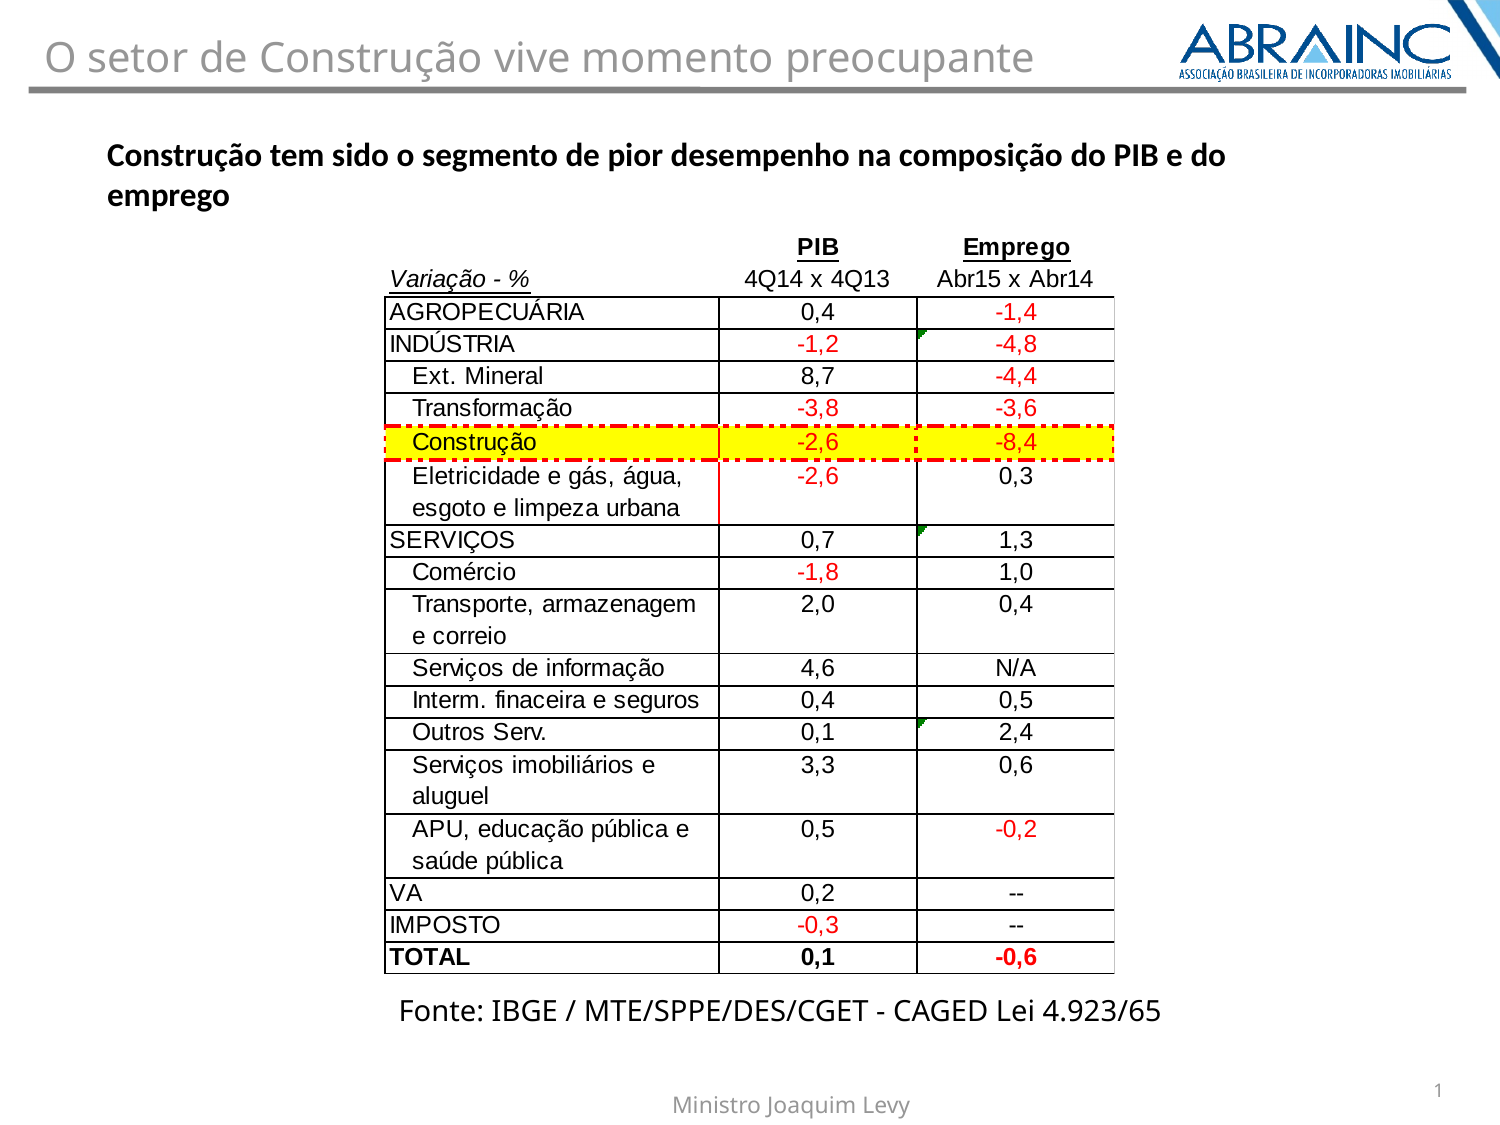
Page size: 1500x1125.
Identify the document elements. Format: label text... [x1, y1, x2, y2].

picture [383, 231, 1117, 976]
text_box O setor de Construção vive momento preocupante [29, 22, 1081, 90]
text_box Construção tem sido o segmento de pior desempenho na composição do PIB e do emprego [76, 125, 1353, 220]
picture [1174, 0, 1500, 83]
text_box 1 [1198, 1070, 1459, 1110]
text_box Ministro Joaquim Levy [631, 1082, 951, 1125]
text_box Fonte: IBGE / MTE/SPPE/DES/CGET - CAGED Lei 4.923/65 [383, 984, 1187, 1035]
